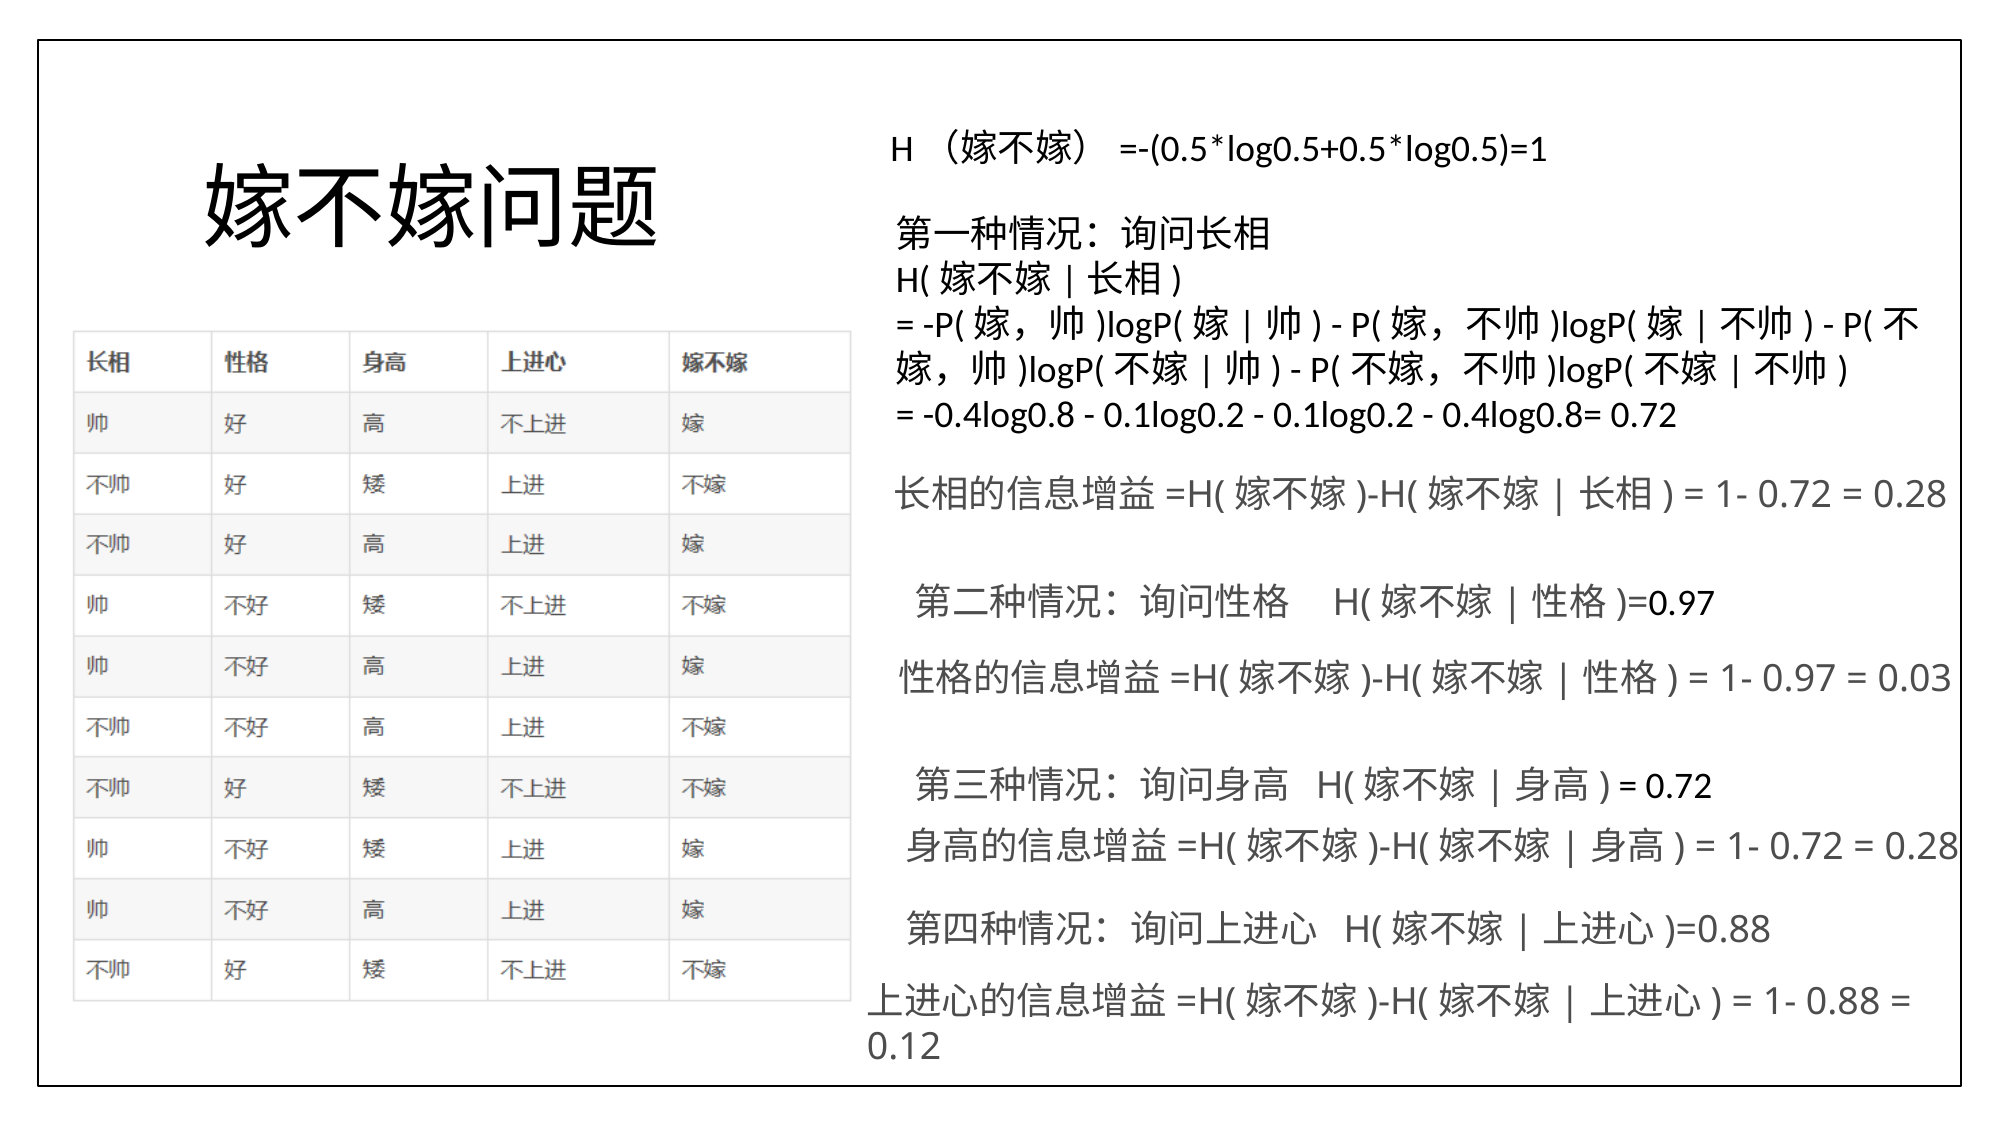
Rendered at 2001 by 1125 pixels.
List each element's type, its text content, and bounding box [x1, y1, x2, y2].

text_box 第四种情况：询问上进心 H(嫁不嫁|上进心)=0.88 [890, 897, 1891, 958]
text_box H（嫁不嫁）=-(0.5*log0.5+0.5*log0.5)=1 [875, 116, 1563, 177]
title 嫁不嫁问题 [200, 146, 725, 323]
text_box 第一种情况：询问长相 H(嫁不嫁|长相) = -P(嫁，帅)logP(嫁|帅) - P(嫁，不帅)logP(嫁|不帅) - P(不嫁，帅)logP(不嫁|帅) - P(不嫁，不帅)logP(不嫁|不帅) = -0.4log0.8 - 0.1log0.2 - 0.1log0.2 - 0.4log0.8= 0.72 [881, 202, 1953, 442]
picture [64, 324, 861, 1007]
text_box 长相的信息增益=H(嫁不嫁)-H(嫁不嫁|长相) = 1- 0.72 = 0.28 [878, 462, 1979, 523]
text_box 第二种情况：询问性格 H(嫁不嫁|性格)=0.97 [900, 570, 1900, 631]
text_box 身高的信息增益=H(嫁不嫁)-H(嫁不嫁|身高) = 1- 0.72 = 0.28 [890, 814, 1979, 875]
text_box 性格的信息增益=H(嫁不嫁)-H(嫁不嫁|性格) = 1- 0.97 = 0.03 [883, 646, 1984, 707]
text_box 上进心的信息增益=H(嫁不嫁)-H(嫁不嫁|上进心) = 1- 0.88 = 0.12 [852, 969, 2000, 1075]
text_box 第三种情况：询问身高 H(嫁不嫁|身高) = 0.72 [900, 754, 1900, 814]
